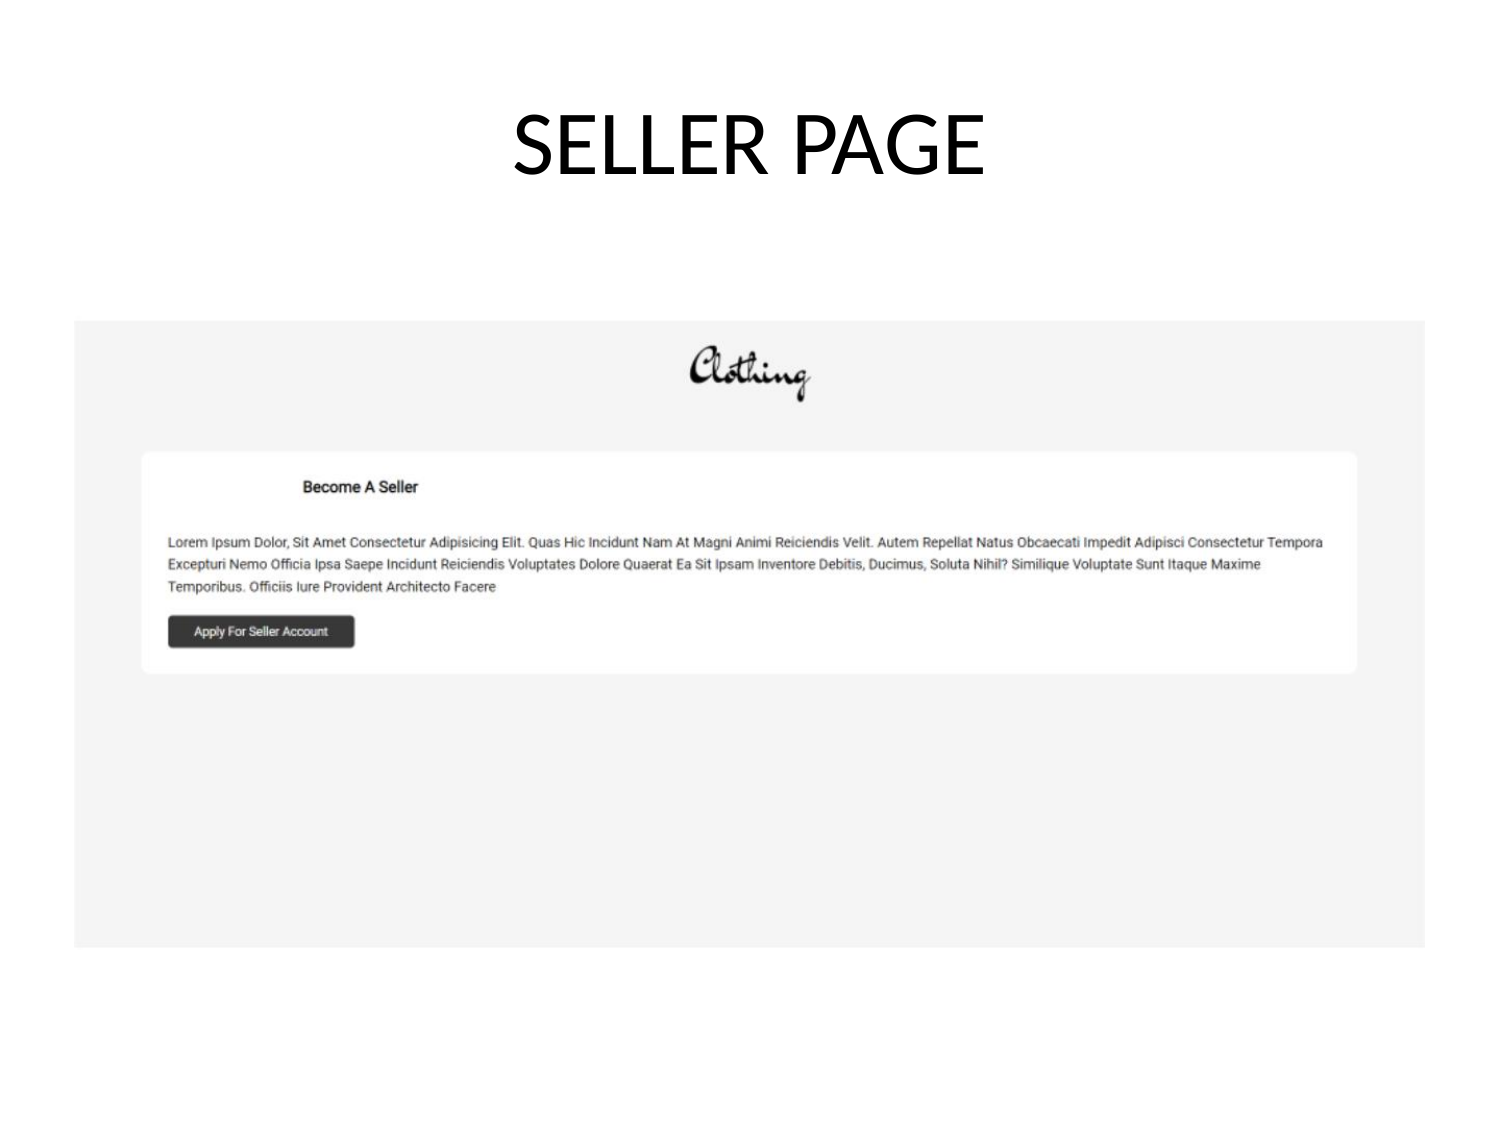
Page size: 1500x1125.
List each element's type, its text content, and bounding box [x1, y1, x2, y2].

text_box SELLER PAGE [512, 100, 1020, 193]
text_box [0, 0, 1500, 1125]
